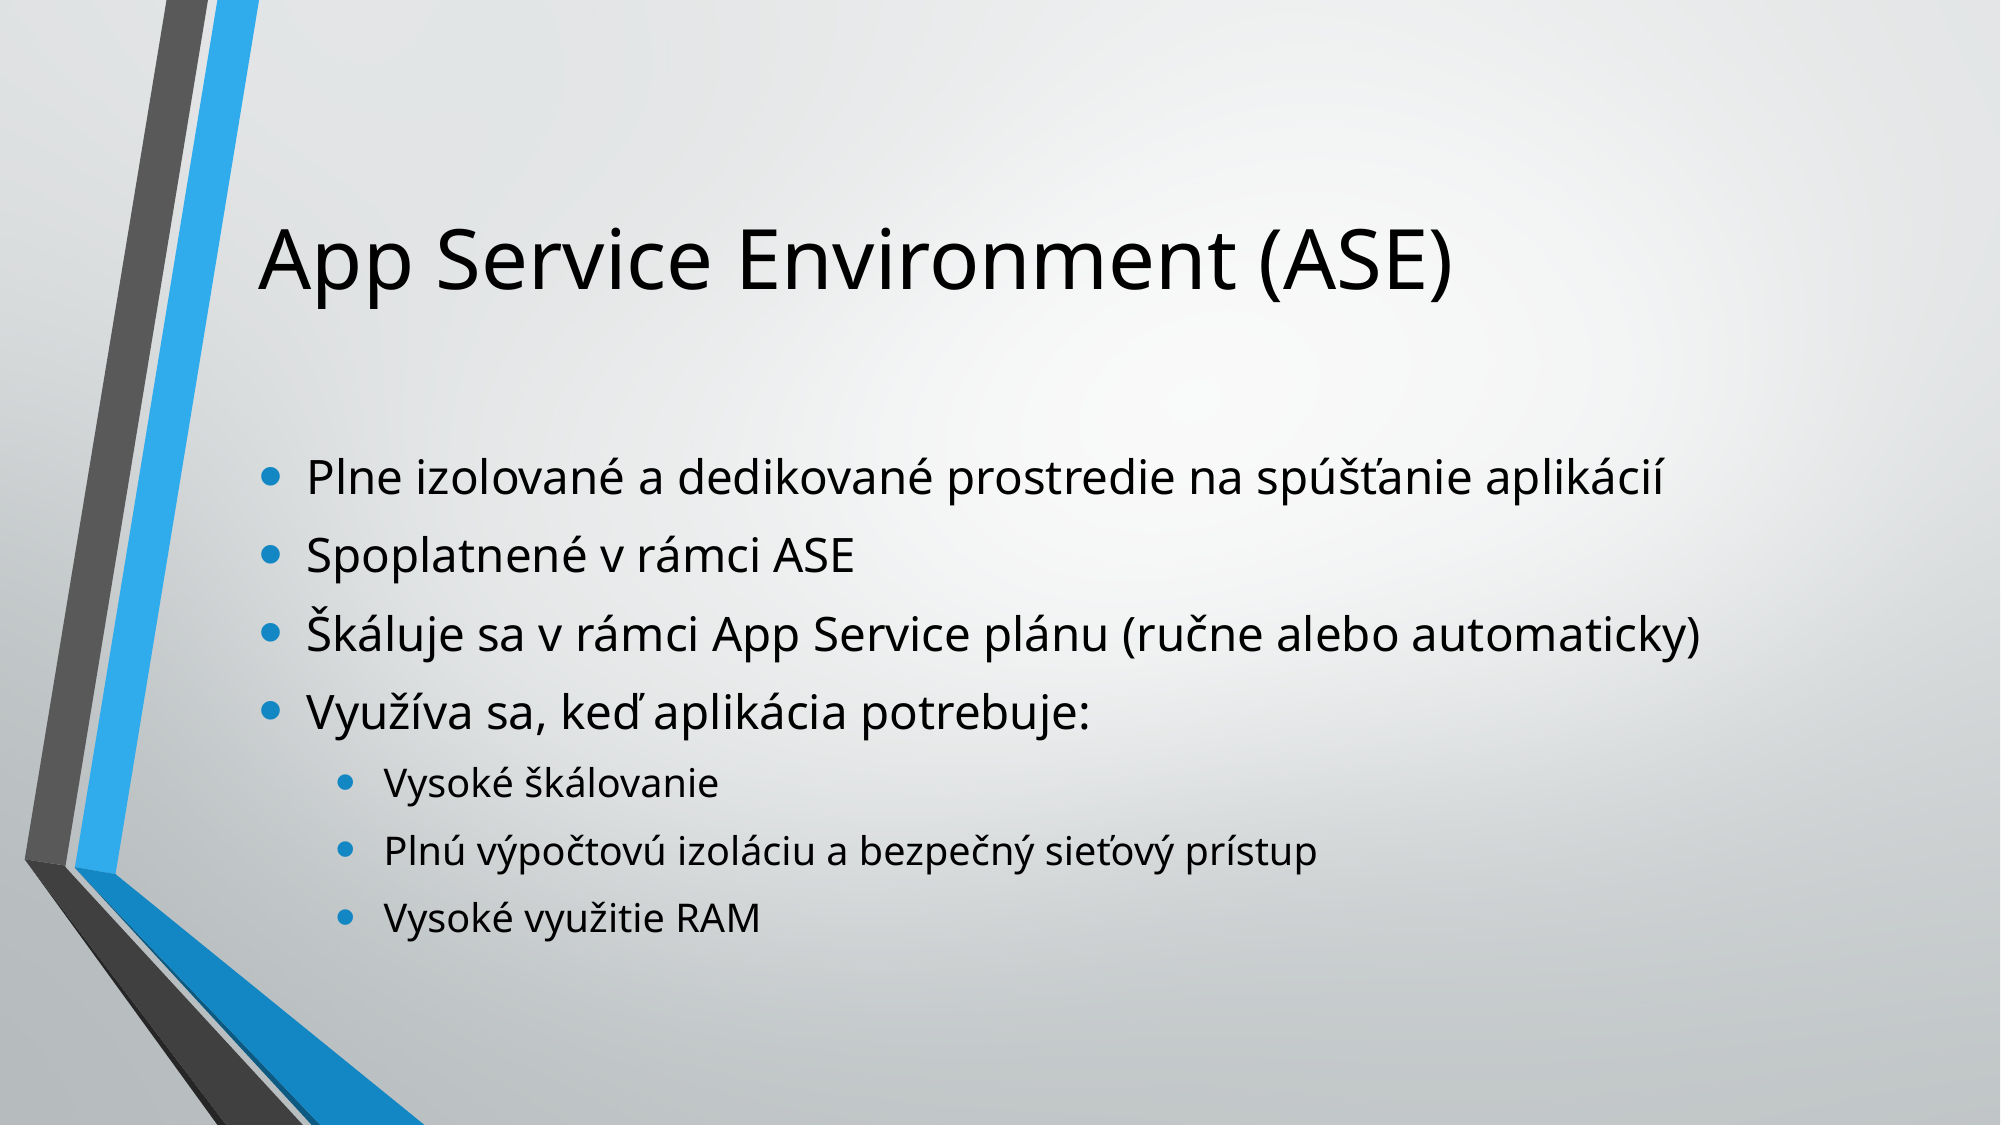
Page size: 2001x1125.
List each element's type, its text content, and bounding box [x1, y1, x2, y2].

title App Service Environment (ASE) [243, 112, 1887, 400]
list Plne izolované a dedikované prostredie na spúšťanie aplikácií Spoplatnené v rámci ASE Škáluje sa v rámci App Service plánu (ručne alebo automaticky) Využíva sa, keď aplikácia potrebuje: Vysoké škálovanie Plnú výpočtovú izoláciu a bezpečný sieťový prístup Vysoké využitie RAM [243, 437, 1887, 950]
